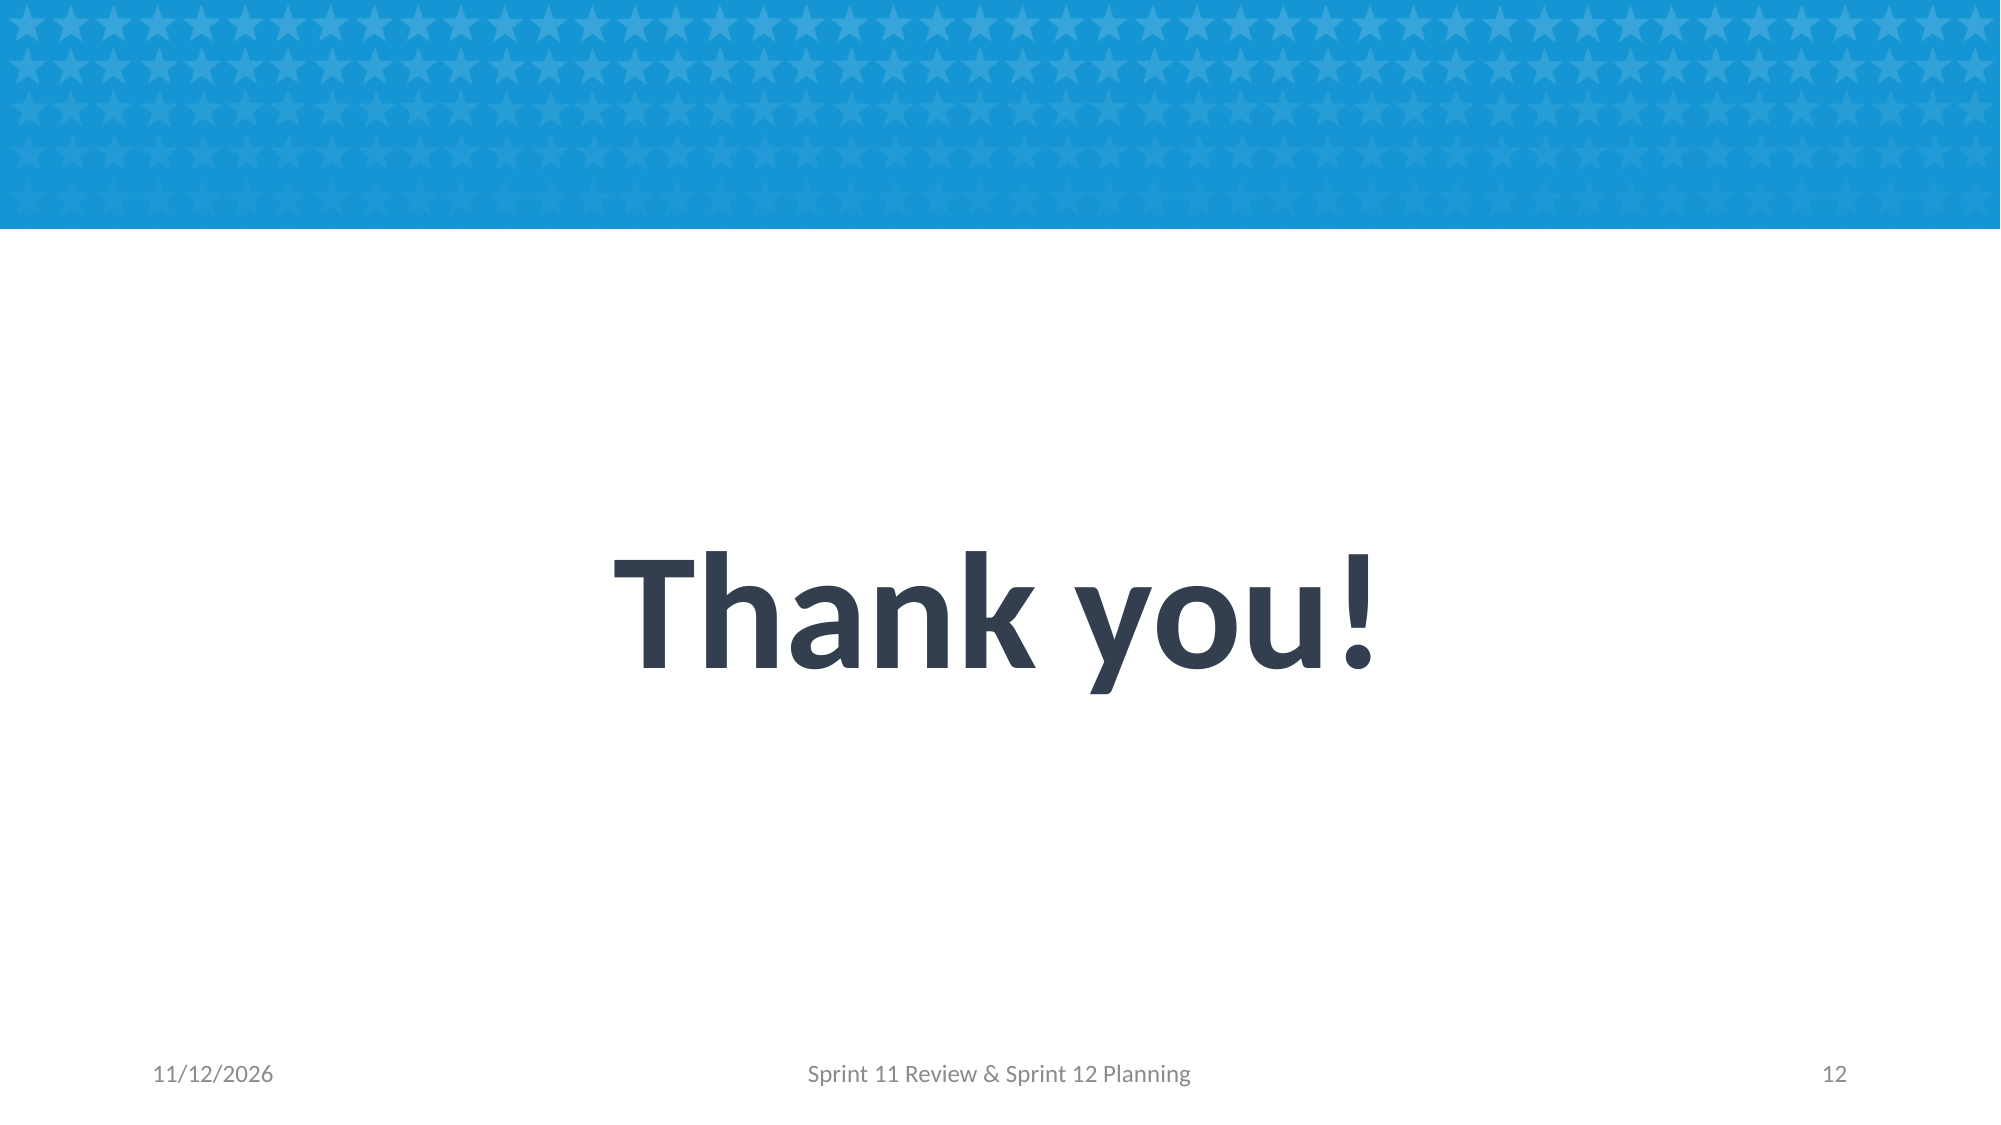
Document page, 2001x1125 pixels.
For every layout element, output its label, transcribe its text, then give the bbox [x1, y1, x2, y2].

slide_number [137, 1042, 588, 1103]
text_box Thank you! [598, 494, 1402, 710]
slide_number 12 [1412, 1042, 1863, 1103]
picture [0, 0, 2000, 229]
footer Sprint 11 Review & Sprint 12 Planning [662, 1042, 1338, 1103]
